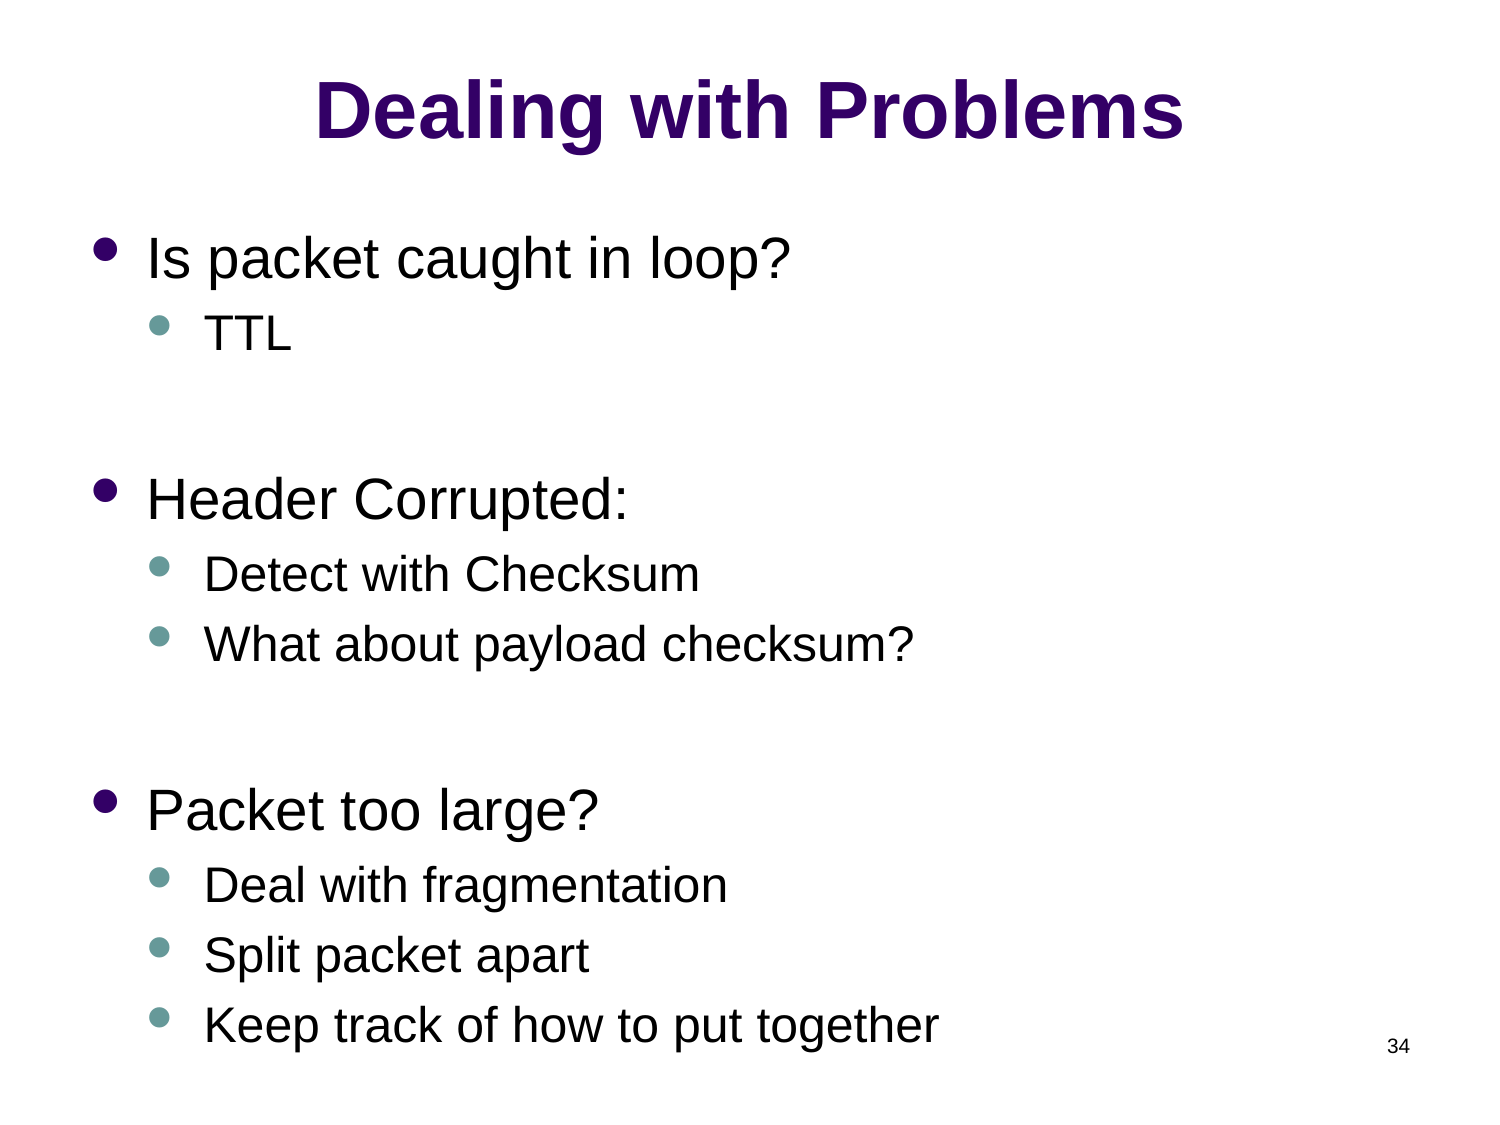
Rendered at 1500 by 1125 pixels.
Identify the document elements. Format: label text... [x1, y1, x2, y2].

list Is packet caught in loop? TTL Header Corrupted: Detect with Checksum What about payload checksum? Packet too large? Deal with fragmentation Split packet apart Keep track of how to put together [75, 212, 1475, 1006]
title Dealing with Problems [0, 20, 1500, 163]
slide_number 34 [1074, 1024, 1426, 1101]
